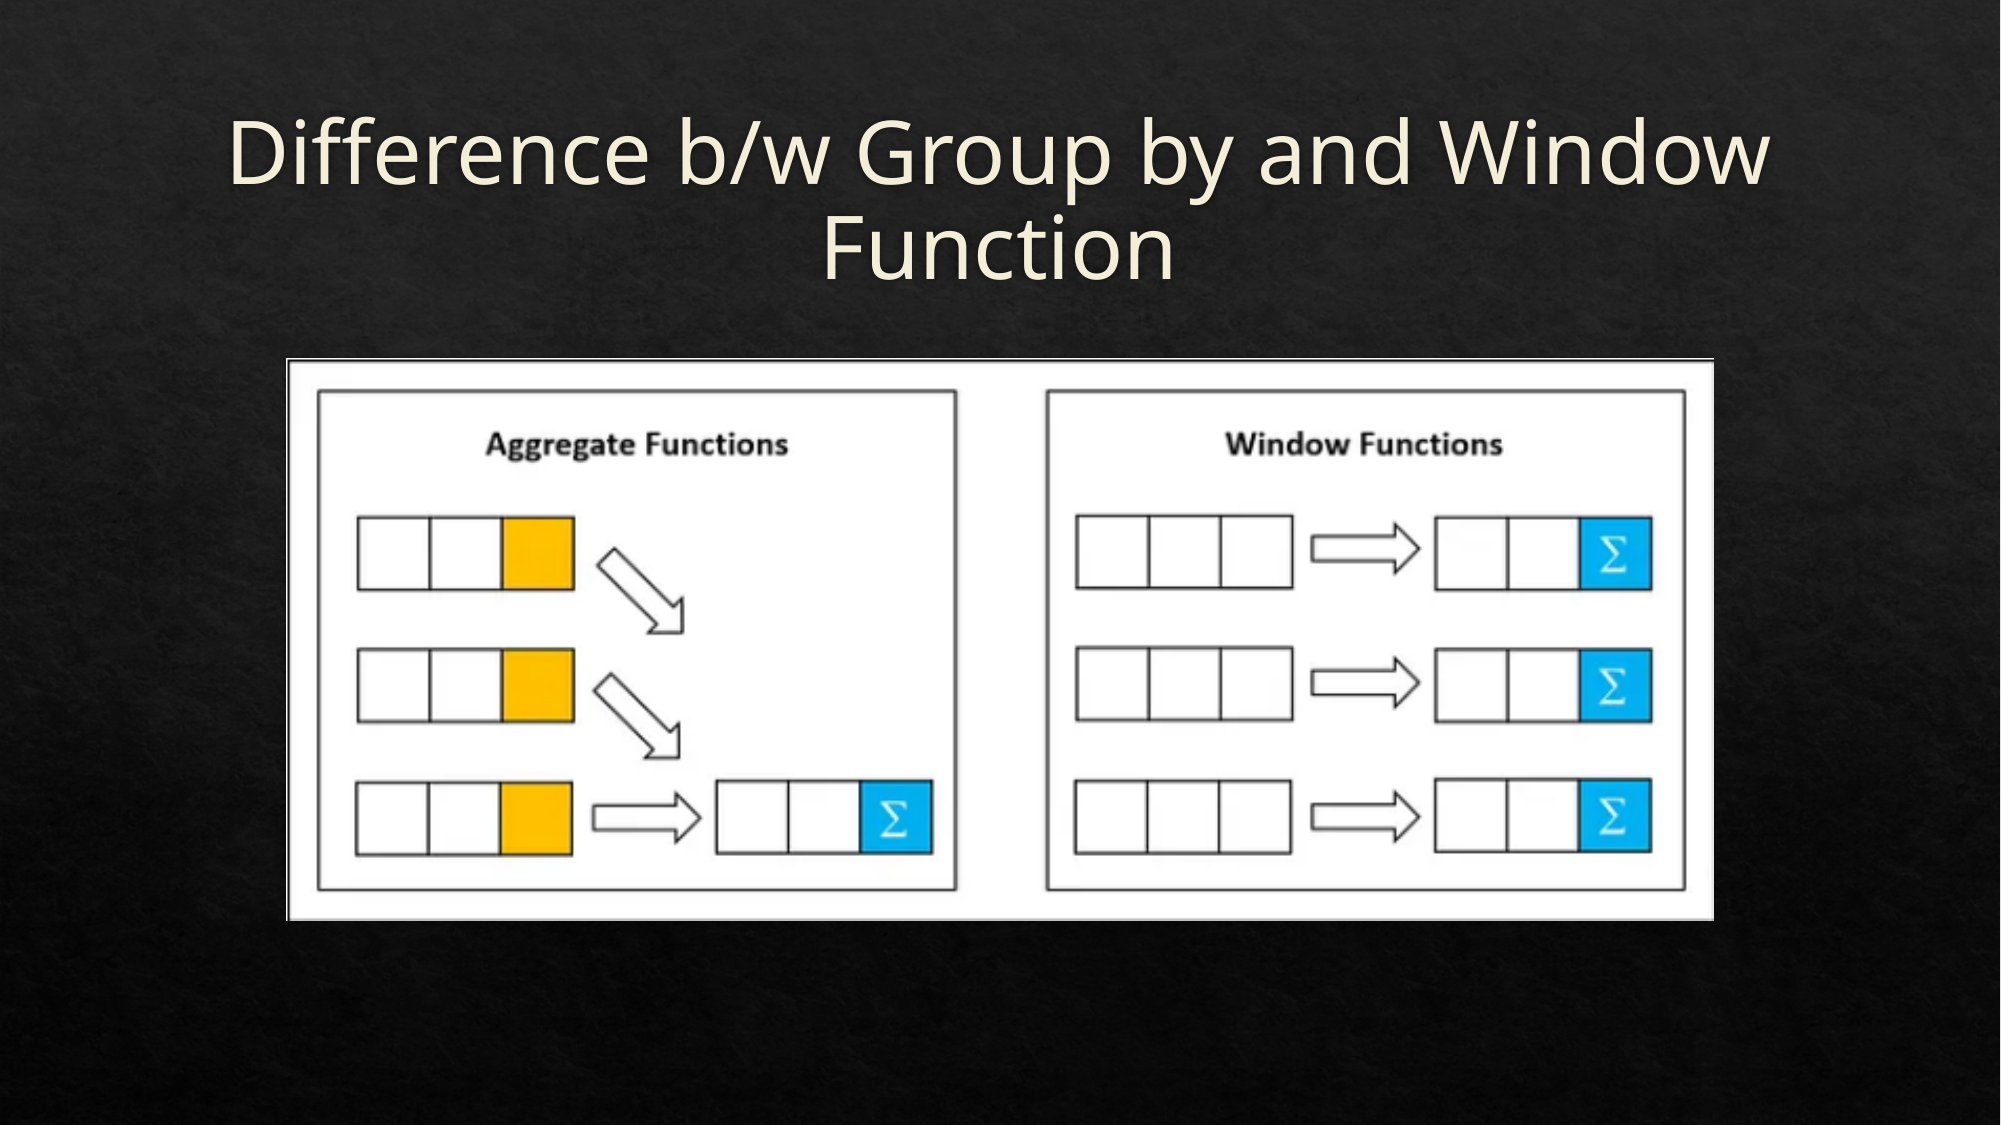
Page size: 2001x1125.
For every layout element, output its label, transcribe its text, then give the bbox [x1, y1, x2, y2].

title Difference b/w Group by and Window Function [149, 99, 1849, 307]
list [286, 358, 1714, 922]
